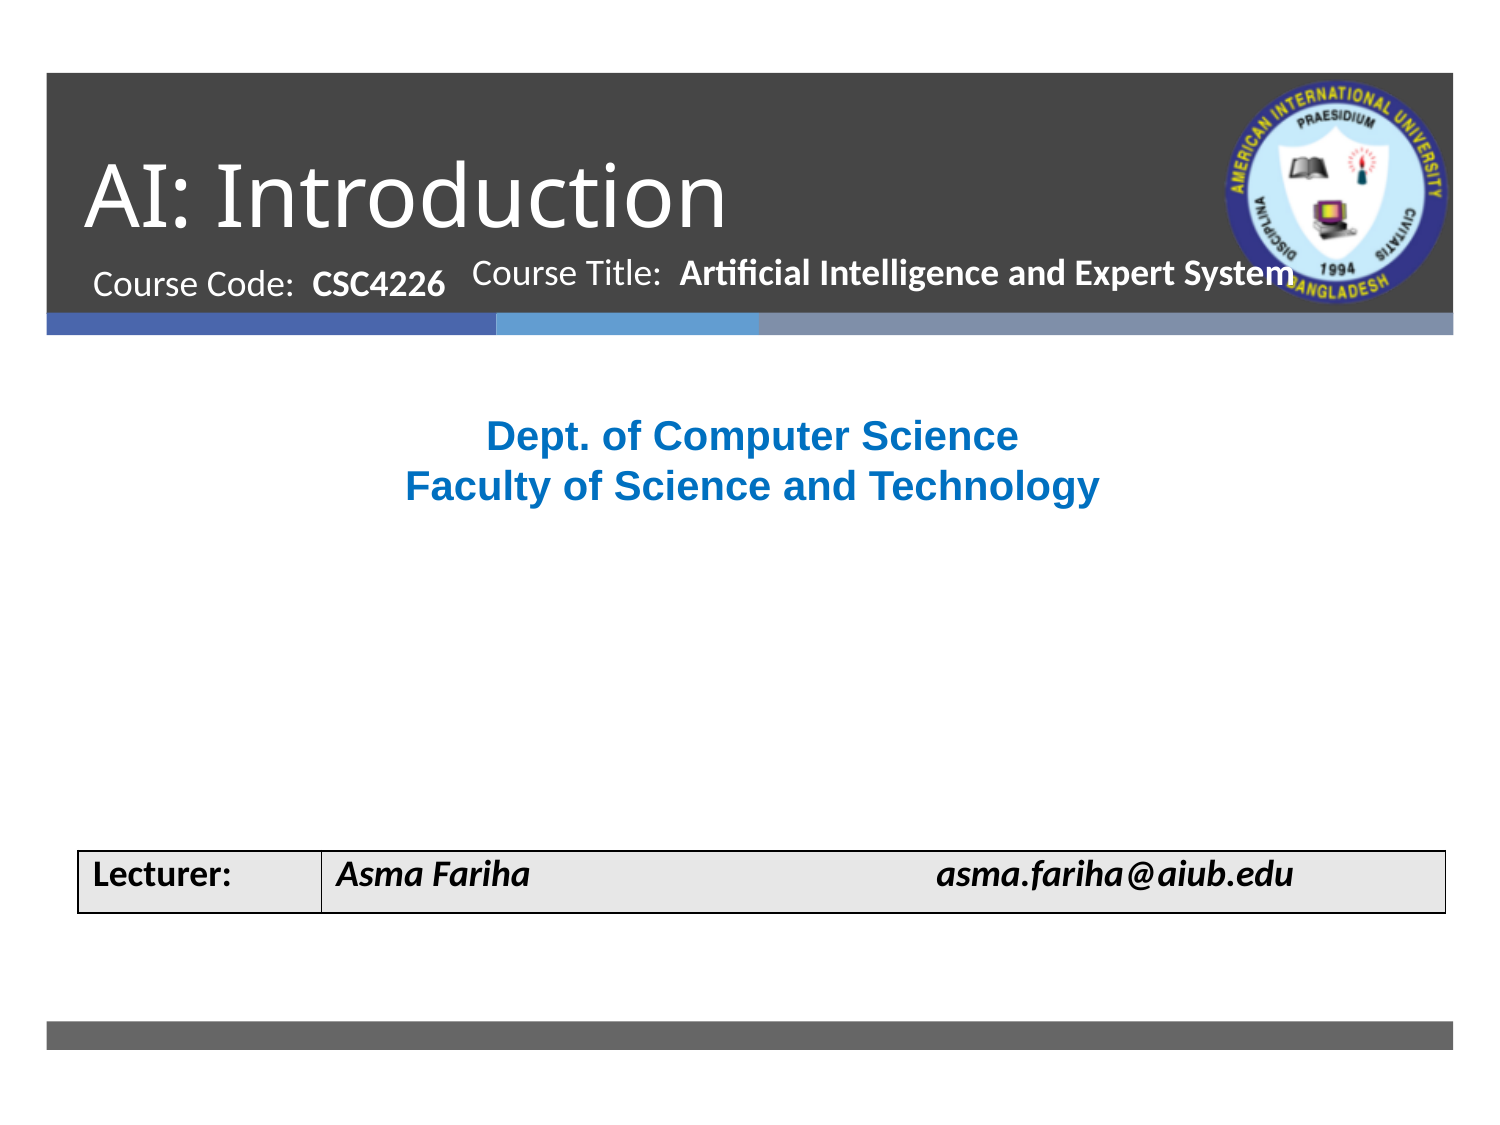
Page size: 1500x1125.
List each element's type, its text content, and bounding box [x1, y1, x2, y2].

picture [1316, 75, 1454, 310]
subtitle Course Code: CSC4226 [78, 251, 536, 331]
table_header Lecturer: [79, 852, 321, 912]
title AI: Introduction [69, 73, 1351, 253]
table_header Asma Fariha asma.fariha@aiub.edu [322, 852, 1445, 912]
text_box Dept. of Computer Science Faculty of Science and Technology [12, 401, 1493, 517]
text_box Course Title: Artificial Intelligence and Expert System [457, 249, 1316, 330]
